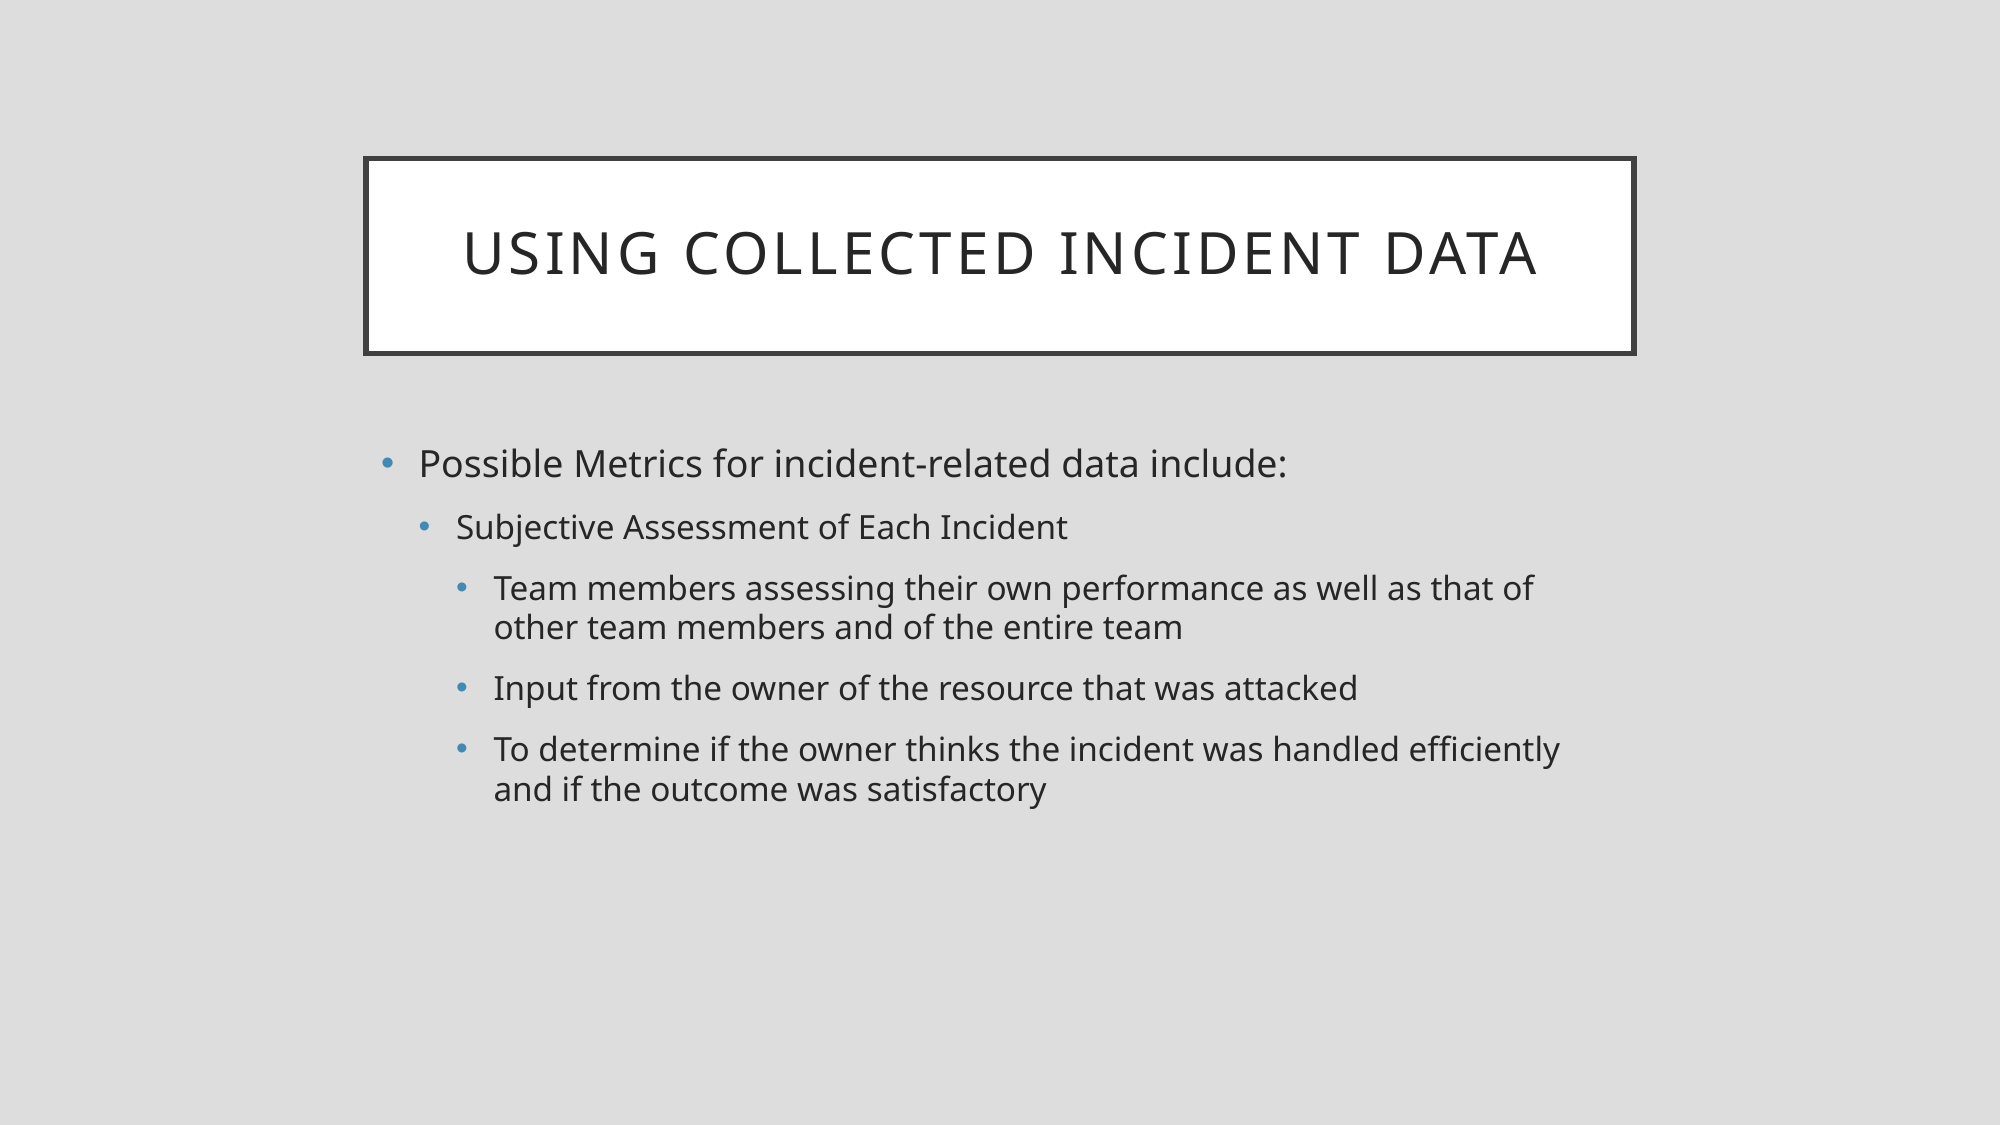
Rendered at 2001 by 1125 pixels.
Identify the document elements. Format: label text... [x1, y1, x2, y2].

title Using Collected incident data [363, 156, 1637, 356]
list Possible Metrics for incident-related data include: Subjective Assessment of Each Incident Team members assessing their own performance as well as that of other team members and of the entire team Input from the owner of the resource that was attacked To determine if the owner thinks the incident was handled efficiently and if the outcome was satisfactory [366, 432, 1634, 942]
